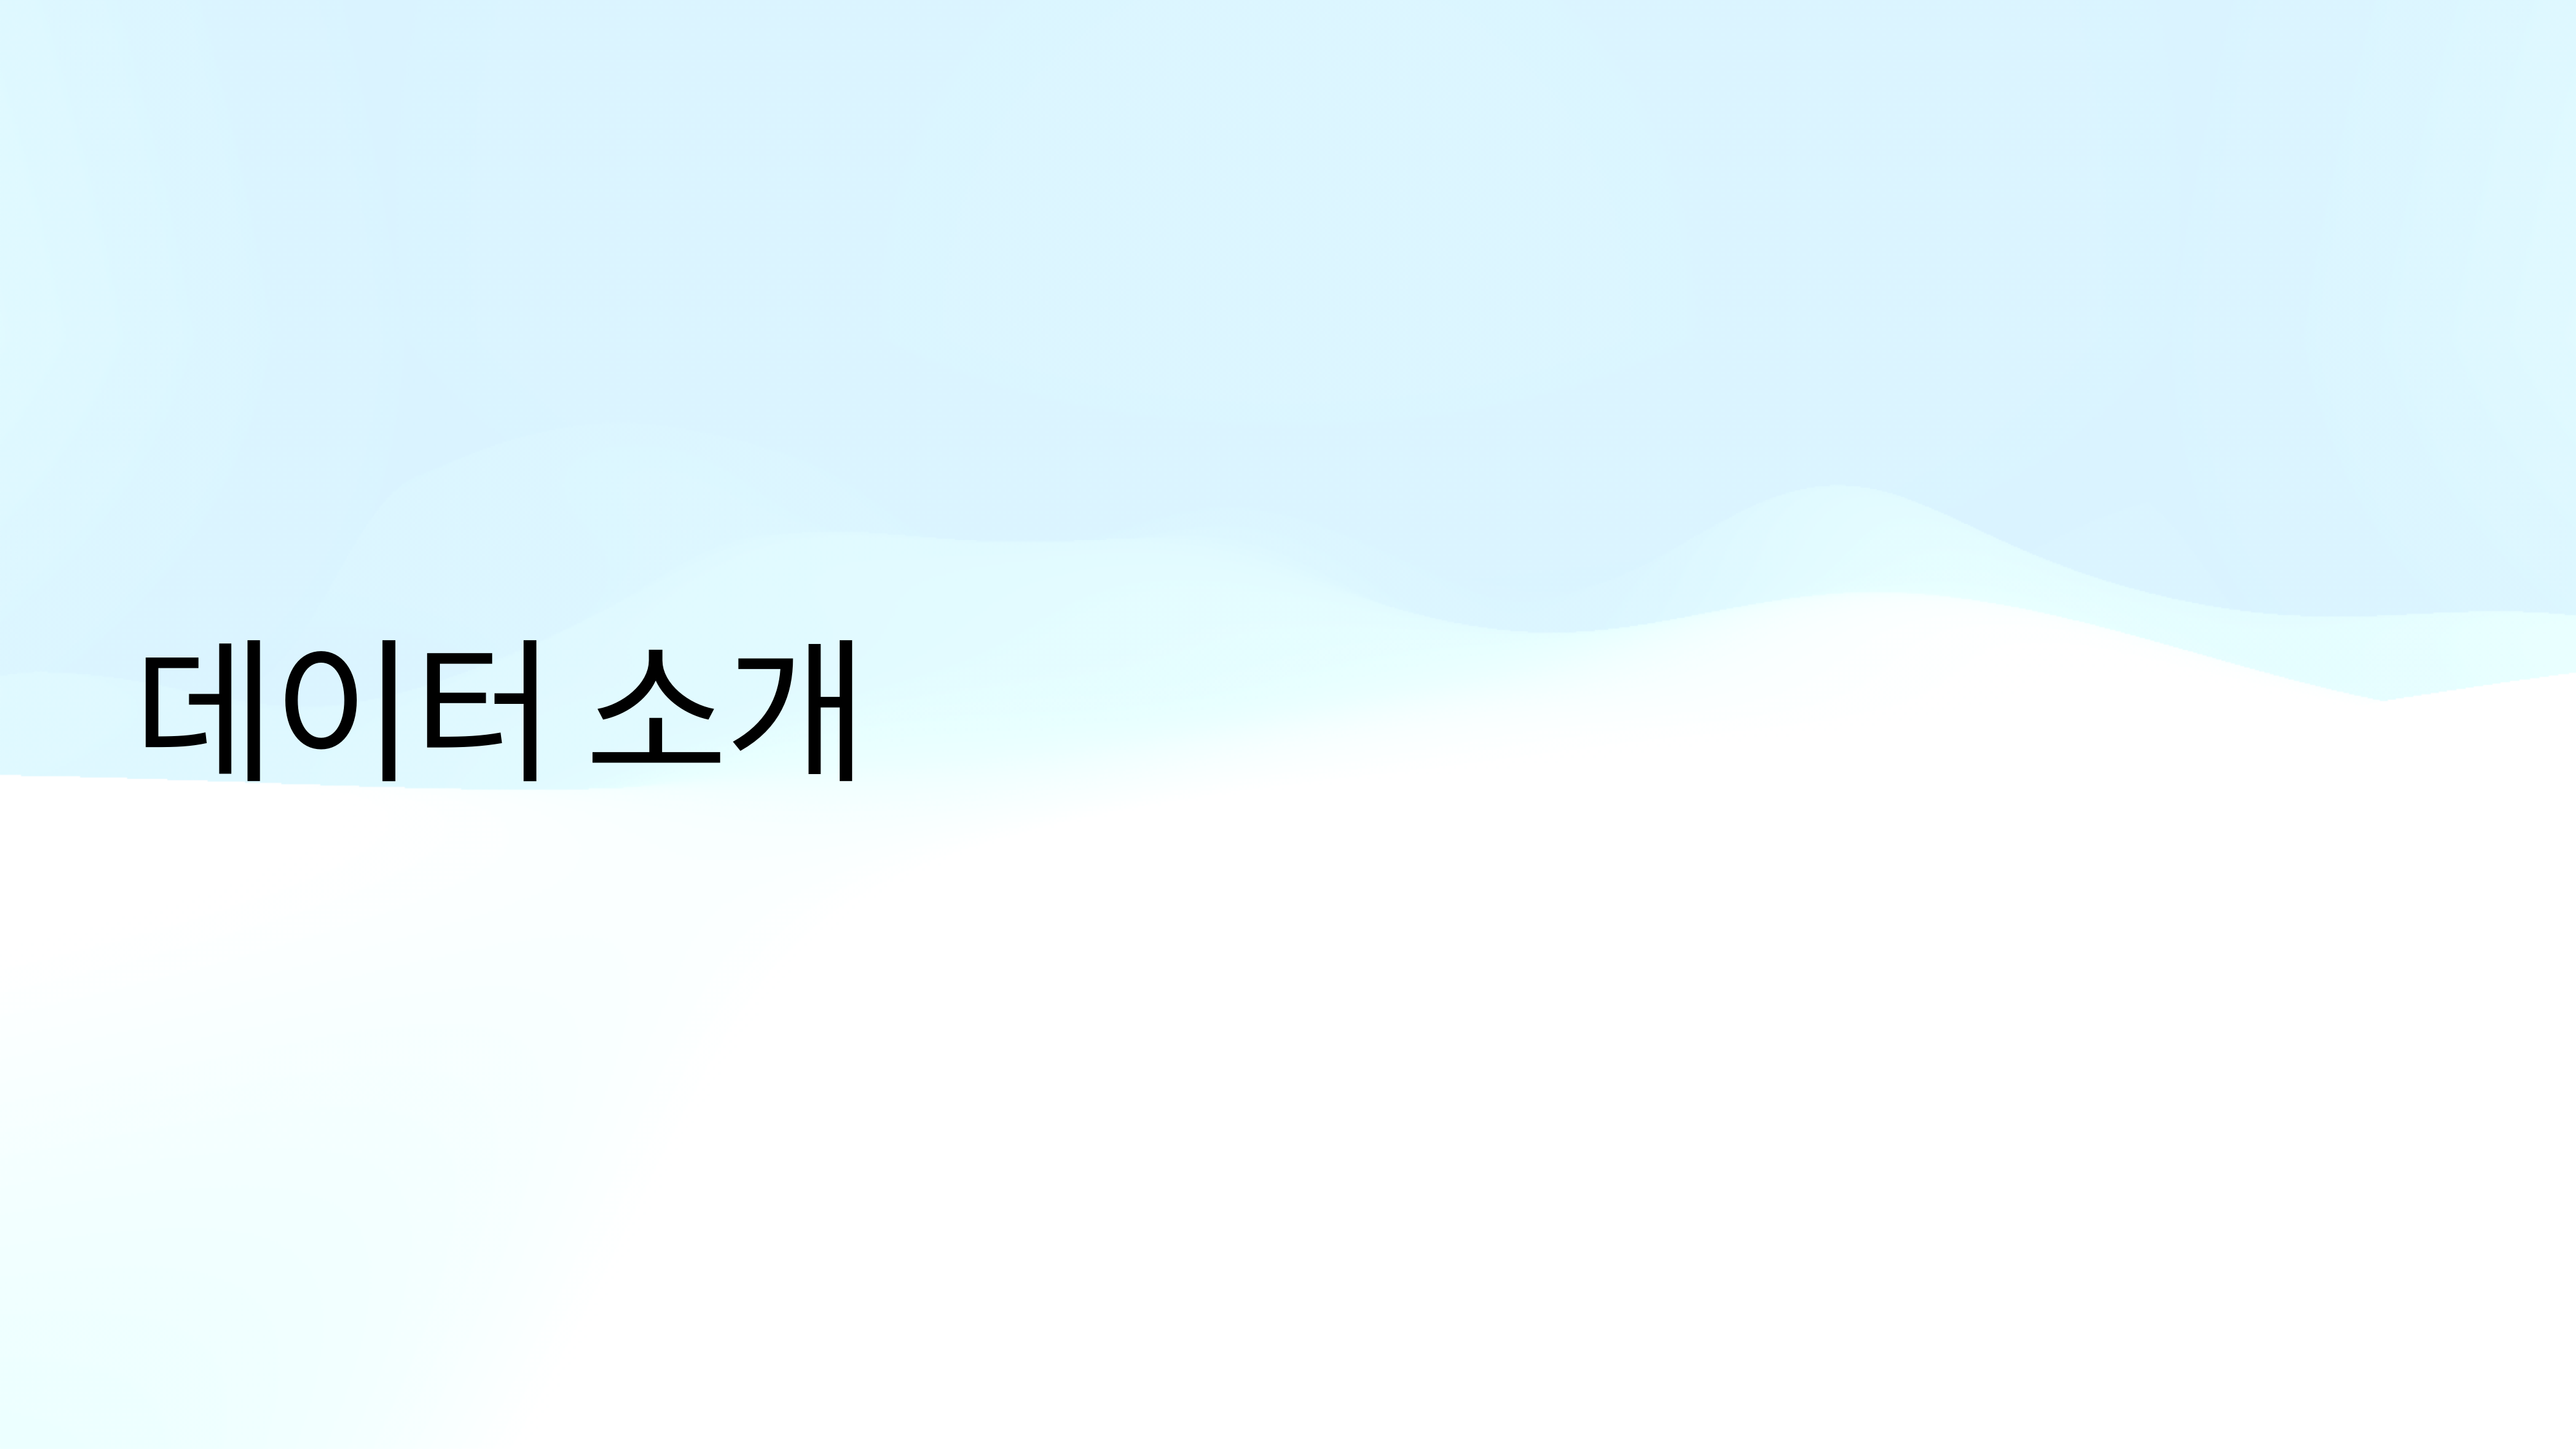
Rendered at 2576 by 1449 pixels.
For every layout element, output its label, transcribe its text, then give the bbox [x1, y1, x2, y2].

title 데이터 소개 [127, 478, 2449, 971]
picture [0, 0, 2576, 1449]
